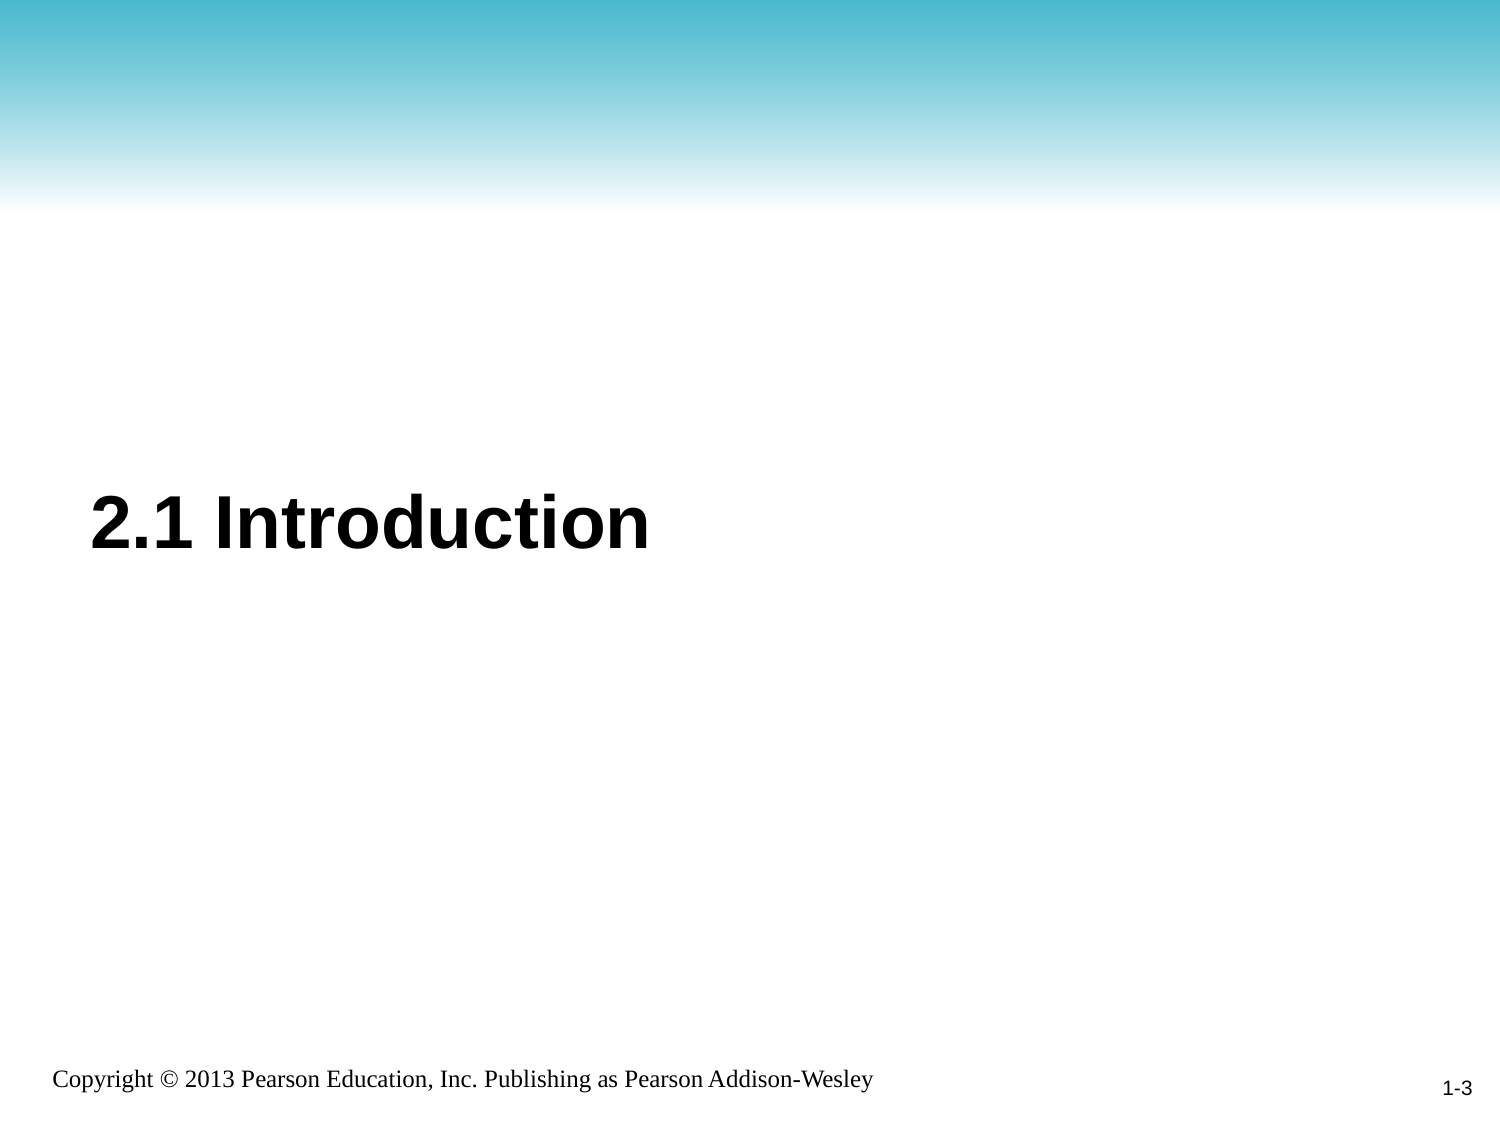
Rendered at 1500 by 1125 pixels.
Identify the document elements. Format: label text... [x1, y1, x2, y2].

slide_number 1-3 [1174, 1049, 1488, 1125]
title 2.1 Introduction [74, 12, 1438, 1026]
